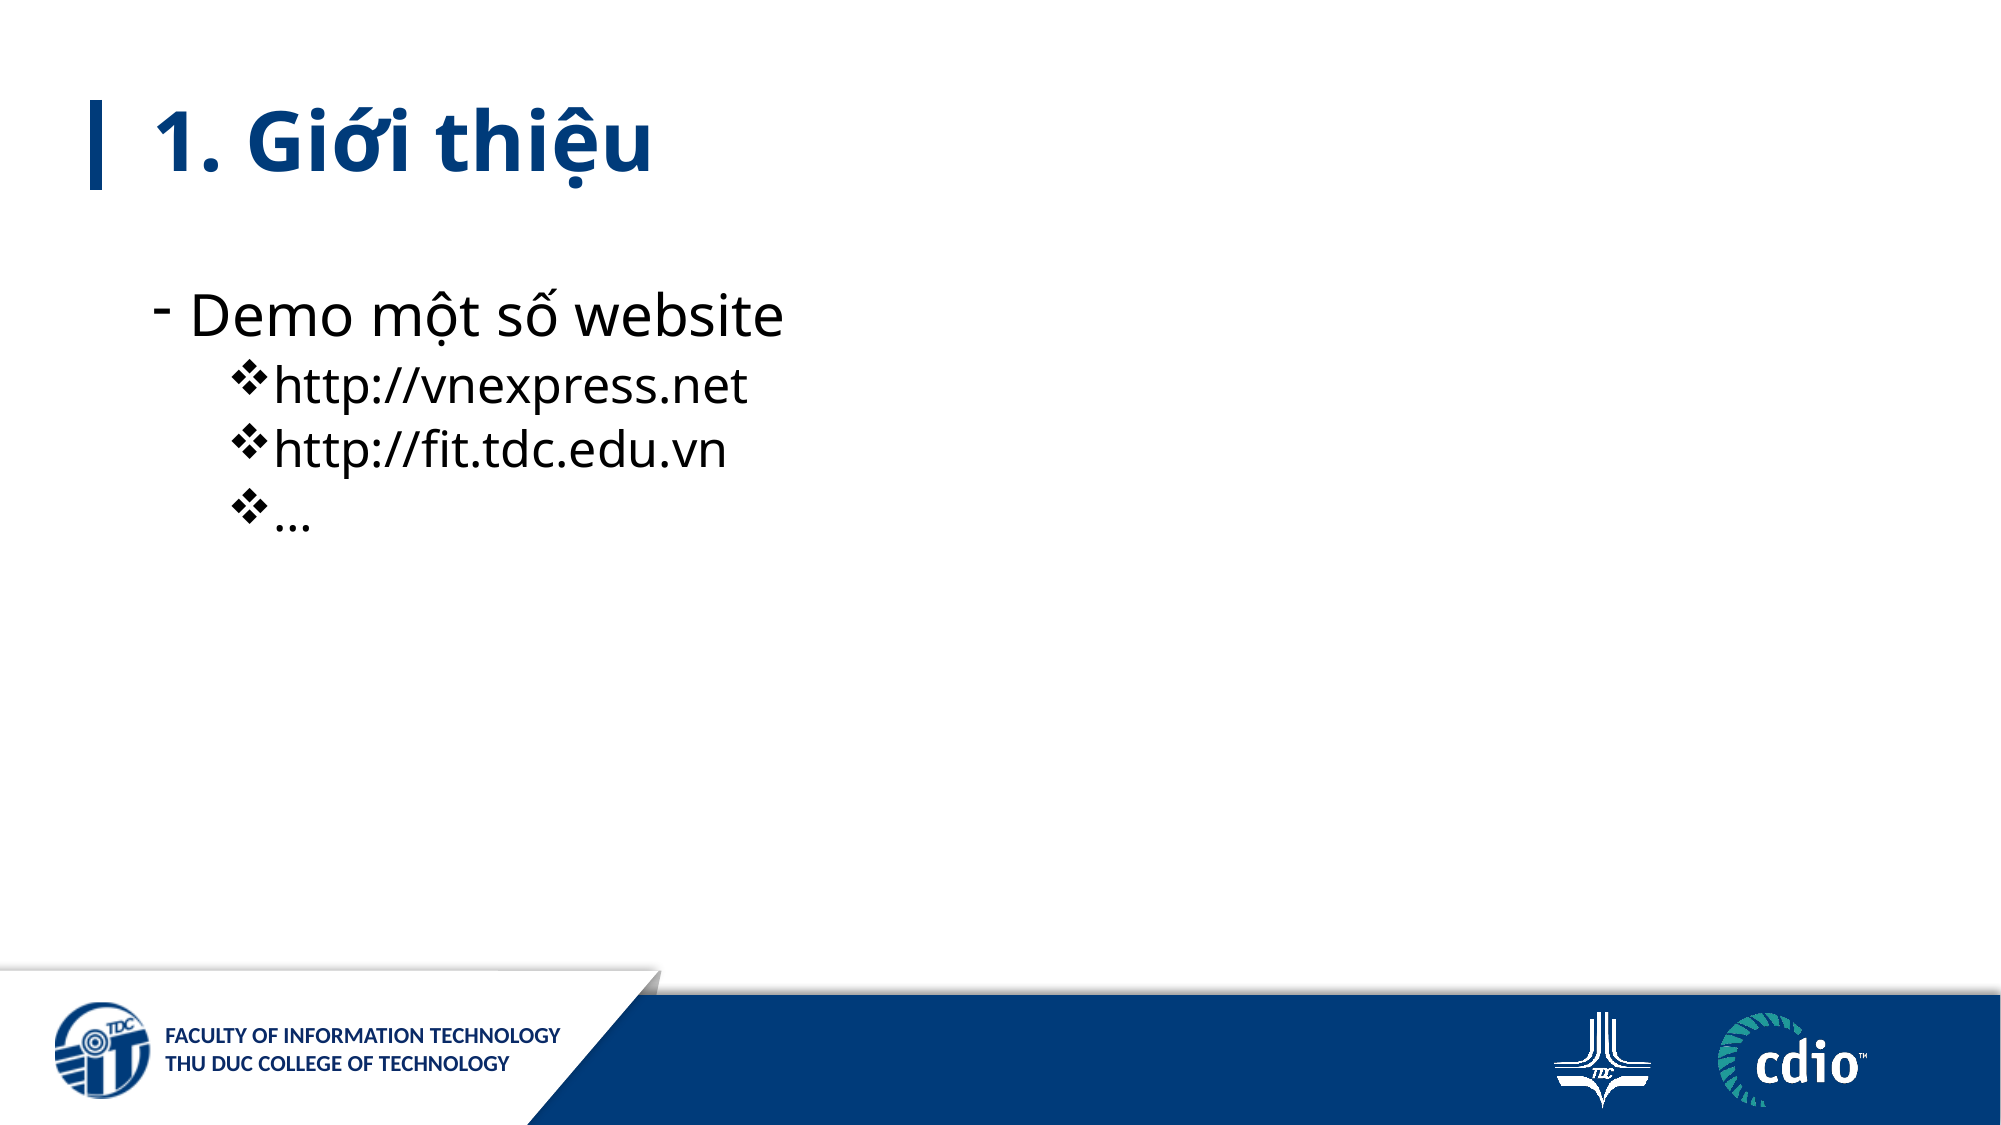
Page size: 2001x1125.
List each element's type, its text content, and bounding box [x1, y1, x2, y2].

picture [55, 1001, 453, 1099]
list Demo một số website http://vnexpress.net http://fit.tdc.edu.vn … [137, 279, 1863, 882]
title 1. Giới thiệu [137, 57, 1863, 232]
picture [1718, 1013, 1867, 1107]
picture [1554, 1012, 1651, 1109]
